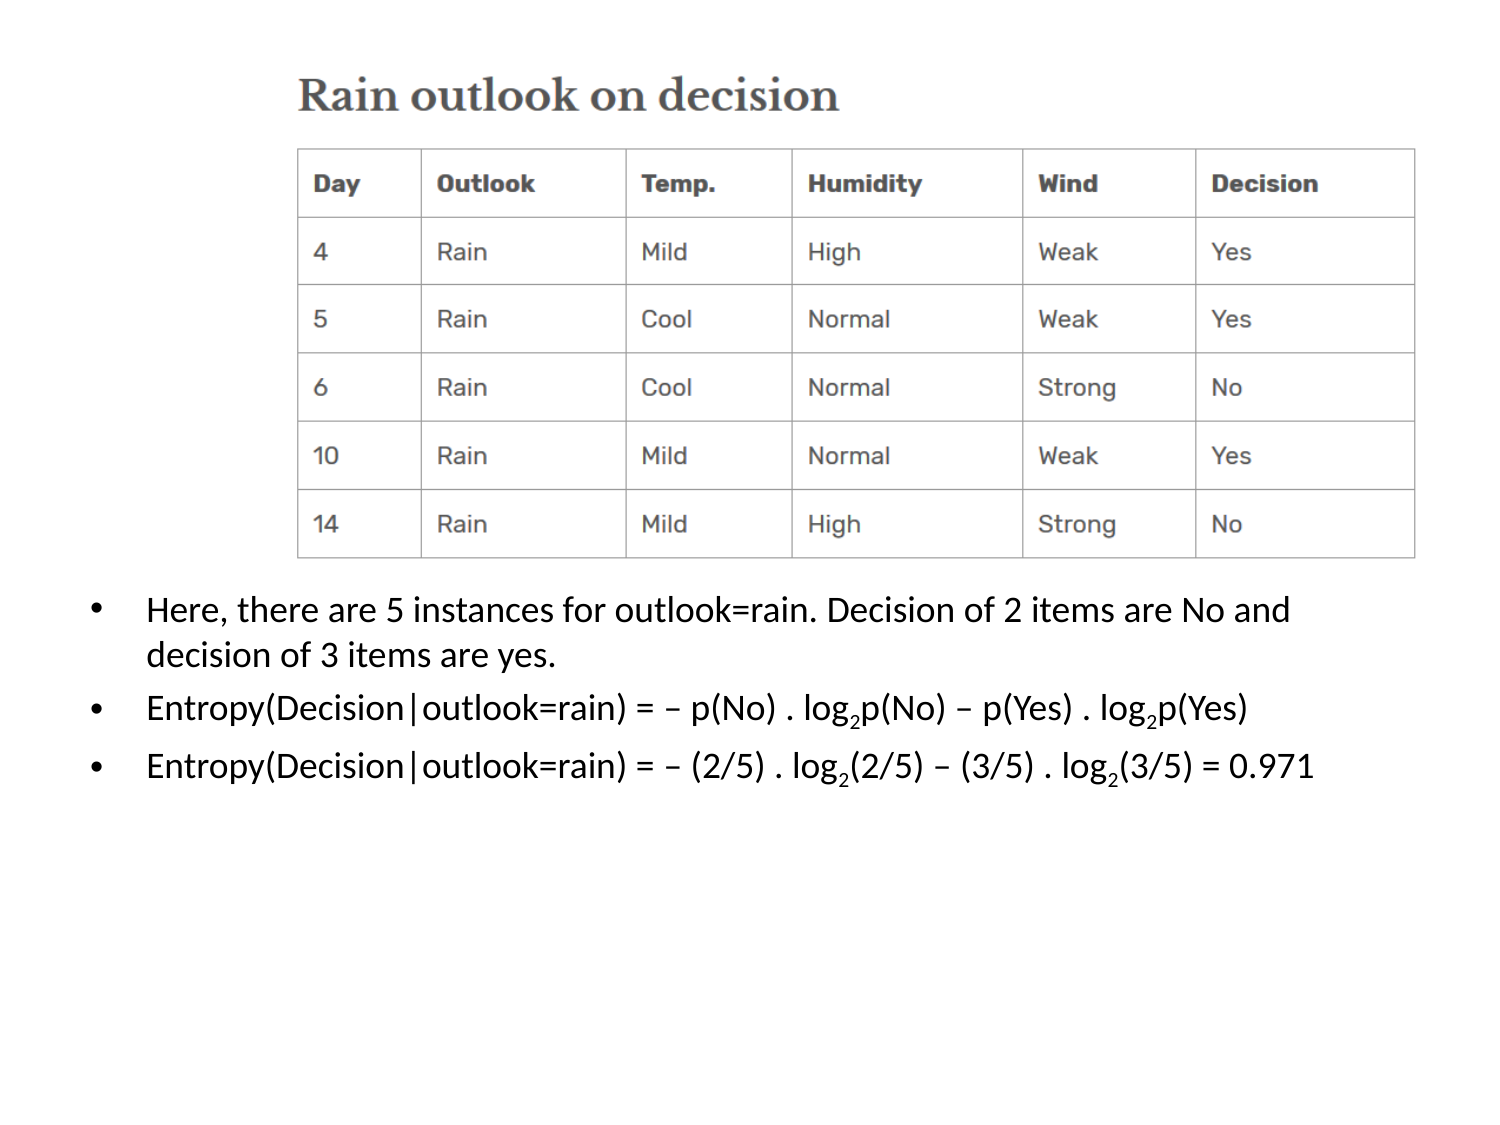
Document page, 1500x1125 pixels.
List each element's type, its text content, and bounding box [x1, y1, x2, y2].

list Here, there are 5 instances for outlook=rain. Decision of 2 items are No and decision of 3 items are yes. Entropy(Decision|outlook=rain) = – p(No) . log2p(No) – p(Yes) . log2p(Yes) Entropy(Decision|outlook=rain) = – (2/5) . log2(2/5) – (3/5) . log2(3/5) = 0.971 [75, 262, 1425, 1005]
picture [289, 66, 1426, 575]
